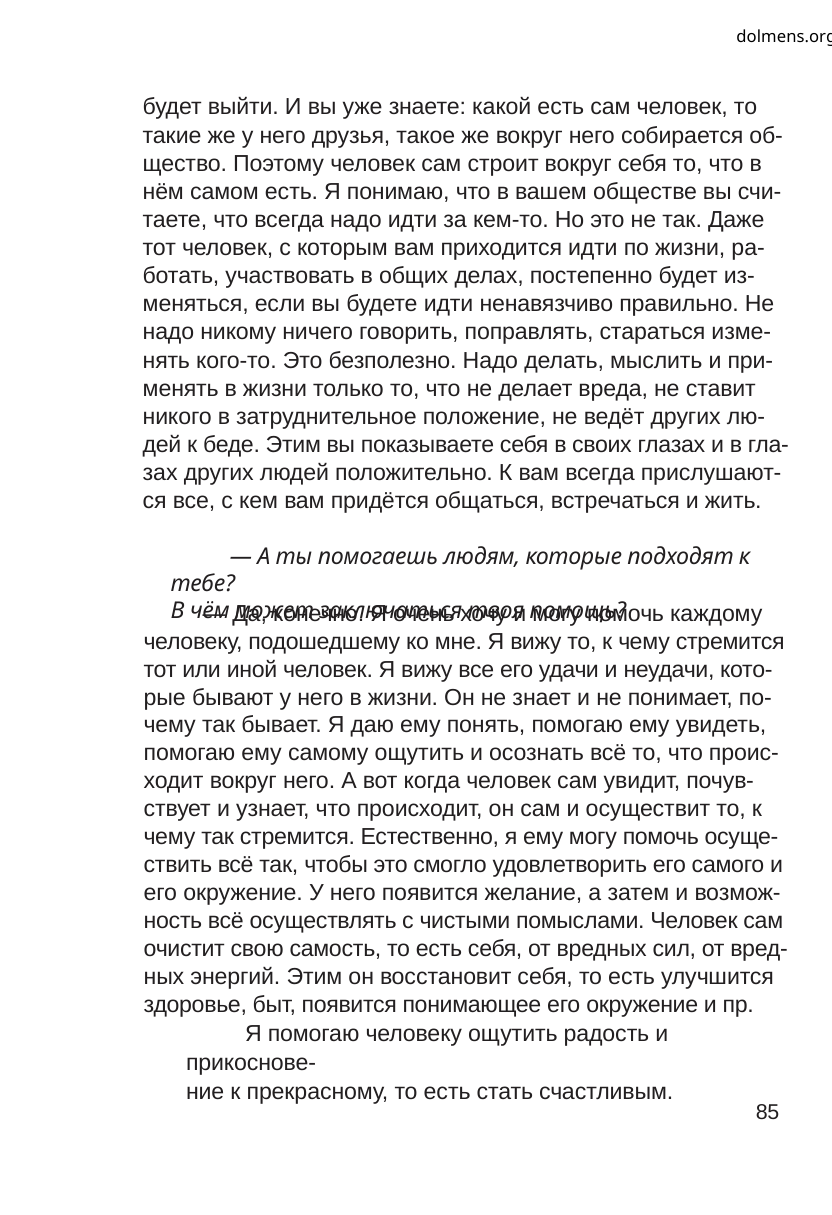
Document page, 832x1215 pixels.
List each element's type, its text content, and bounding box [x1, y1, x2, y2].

text_box — Да, конечно. Я очень хочу и могу помочь каждому человеку, подошедшему ко мне. Я вижу то, к чему стремится тот или иной человек. Я вижу все его удачи и неудачи, кото- рые бывают у него в жизни. Он не знает и не понимает, по- чему так бывает. Я даю ему понять, помогаю ему увидеть, помогаю ему самому ощутить и осознать всё то, что проис- ходит вокруг него. А вот когда человек сам увидит, почув- ствует и узнает, что происходит, он сам и осуществит то, к чему так стремится. Естественно, я ему могу помочь осуще- ствить всё так, чтобы это смогло удовлетворить его самого и его окружение. У него появится желание, а затем и возмож- ность всё осуществлять с чистыми помыслами. Человек сам очистит свою самость, то есть себя, от вредных сил, от вред- ных энергий. Этим он восстановит себя, то есть улучшится здоровье, быт, появится понимающее его окружение и пр. [143, 597, 788, 1045]
text_box dolmens.org [736, 27, 832, 66]
text_box будет выйти. И вы уже знаете: какой есть сам человек, то такие же у него друзья, такое же вокруг него собирается об- щество. Поэтому человек сам строит вокруг себя то, что в нём самом есть. Я понимаю, что в вашем обществе вы счи- таете, что всегда надо идти за кем-то. Но это не так. Даже тот человек, с которым вам приходится идти по жизни, ра- ботать, участвовать в общих делах, постепенно будет из- меняться, если вы будете идти ненавязчиво правильно. Не надо никому ничего говорить, поправлять, стараться изме- нять кого-то. Это безполезно. Надо делать, мыслить и при- менять в жизни только то, что не делает вреда, не ставит никого в затруднительное положение, не ведёт других лю- дей к беде. Этим вы показываете себя в своих глазах и в гла- зах других людей положительно. К вам всегда прислушают- ся все, с кем вам придётся общаться, встречаться и жить. [142, 91, 789, 542]
text_box 85 [755, 1097, 780, 1151]
text_box — А ты помогаешь людям, которые подходят к тебе? В чём может заключаться твоя помощь? [170, 541, 761, 597]
text_box Я помогаю человеку ощутить радость и прикоснове- ние к прекрасному, то есть стать счастливым. [185, 1016, 746, 1105]
